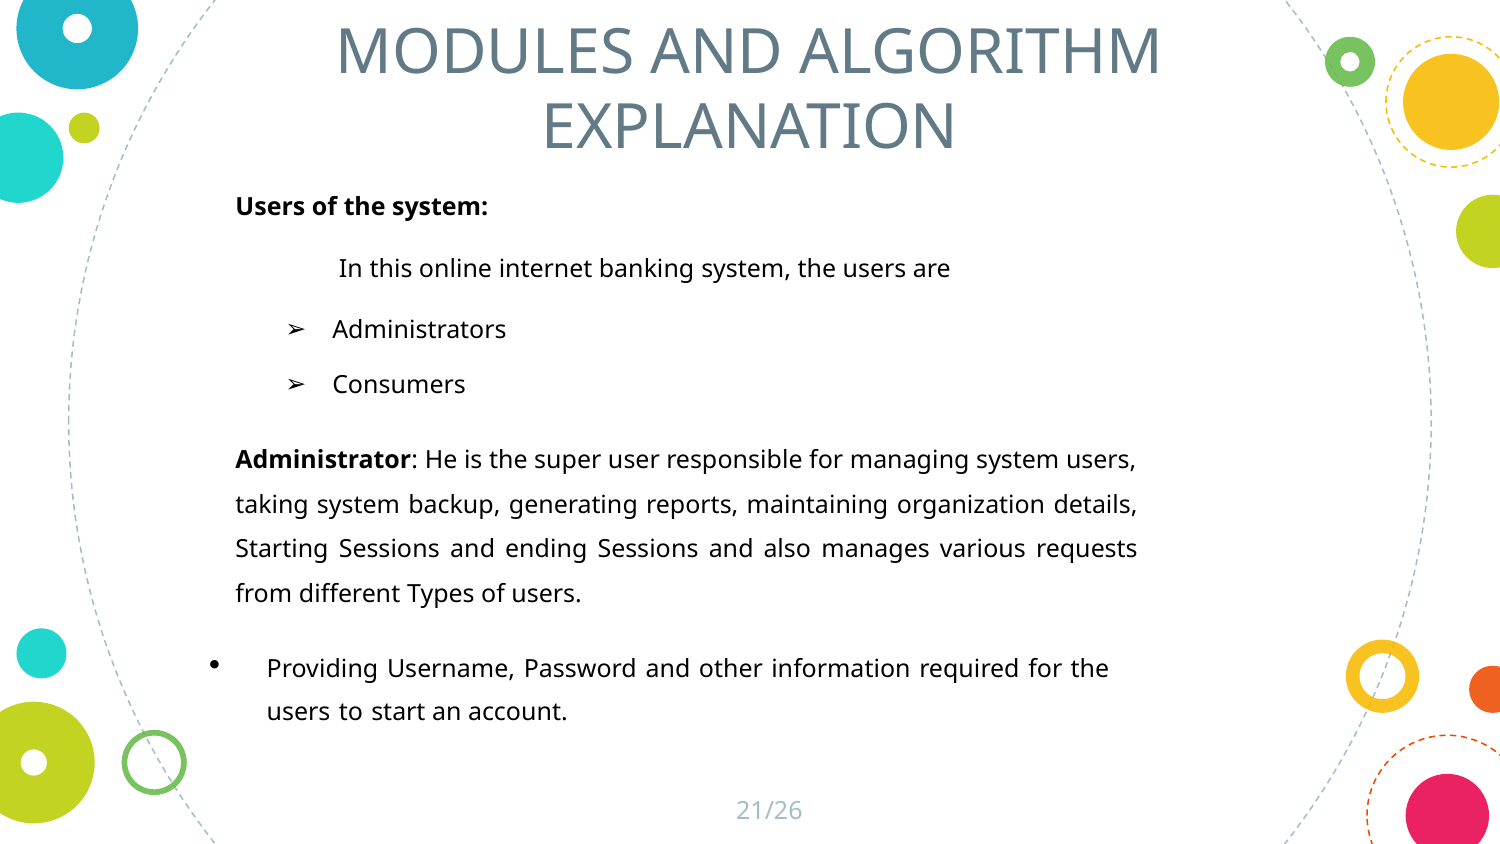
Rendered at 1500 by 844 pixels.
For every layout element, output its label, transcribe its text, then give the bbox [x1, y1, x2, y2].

slide_number 21/26 [711, 779, 828, 844]
title MODULES AND ALGORITHM EXPLANATION [263, 0, 1237, 176]
text_box Users of the system: In this online internet banking system, the users are Administrators Consumers Administrator: He is the super user responsible for managing system users, taking system backup, generating reports, maintaining organization details, Starting Sessions and ending Sessions and also manages various requests from different Types of users. Providing Username, Password and other information required for the users to start an account. [195, 183, 1252, 769]
